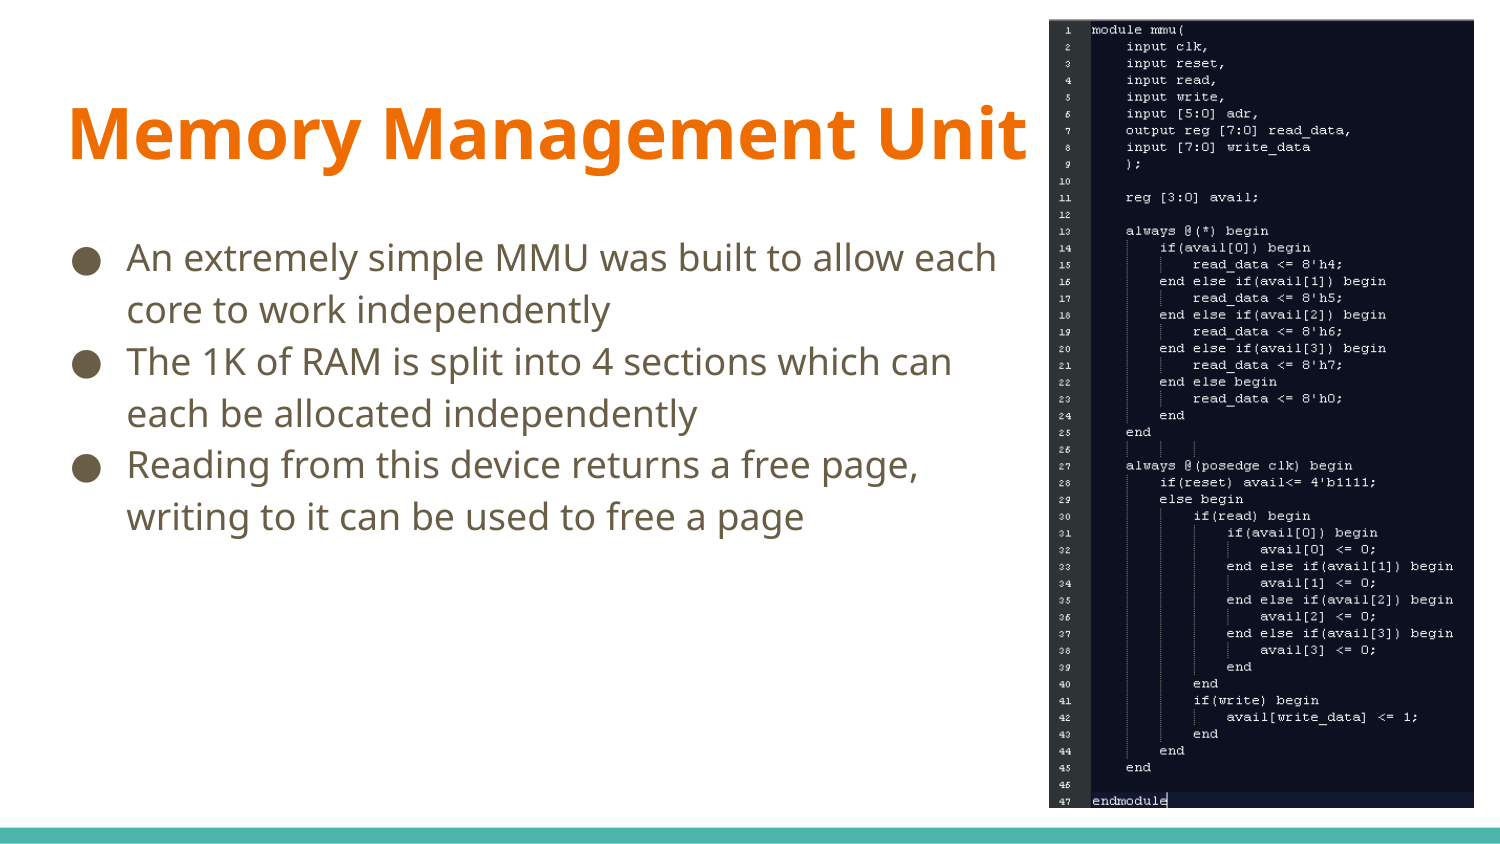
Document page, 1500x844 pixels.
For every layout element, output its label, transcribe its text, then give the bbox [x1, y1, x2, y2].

picture [1048, 19, 1474, 809]
list An extremely simple MMU was built to allow each core to work independently The 1K of RAM is split into 4 sections which can each be allocated independently Reading from this device returns a free page, writing to it can be used to free a page [36, 212, 1025, 755]
title Memory Management Unit [51, 72, 1043, 189]
